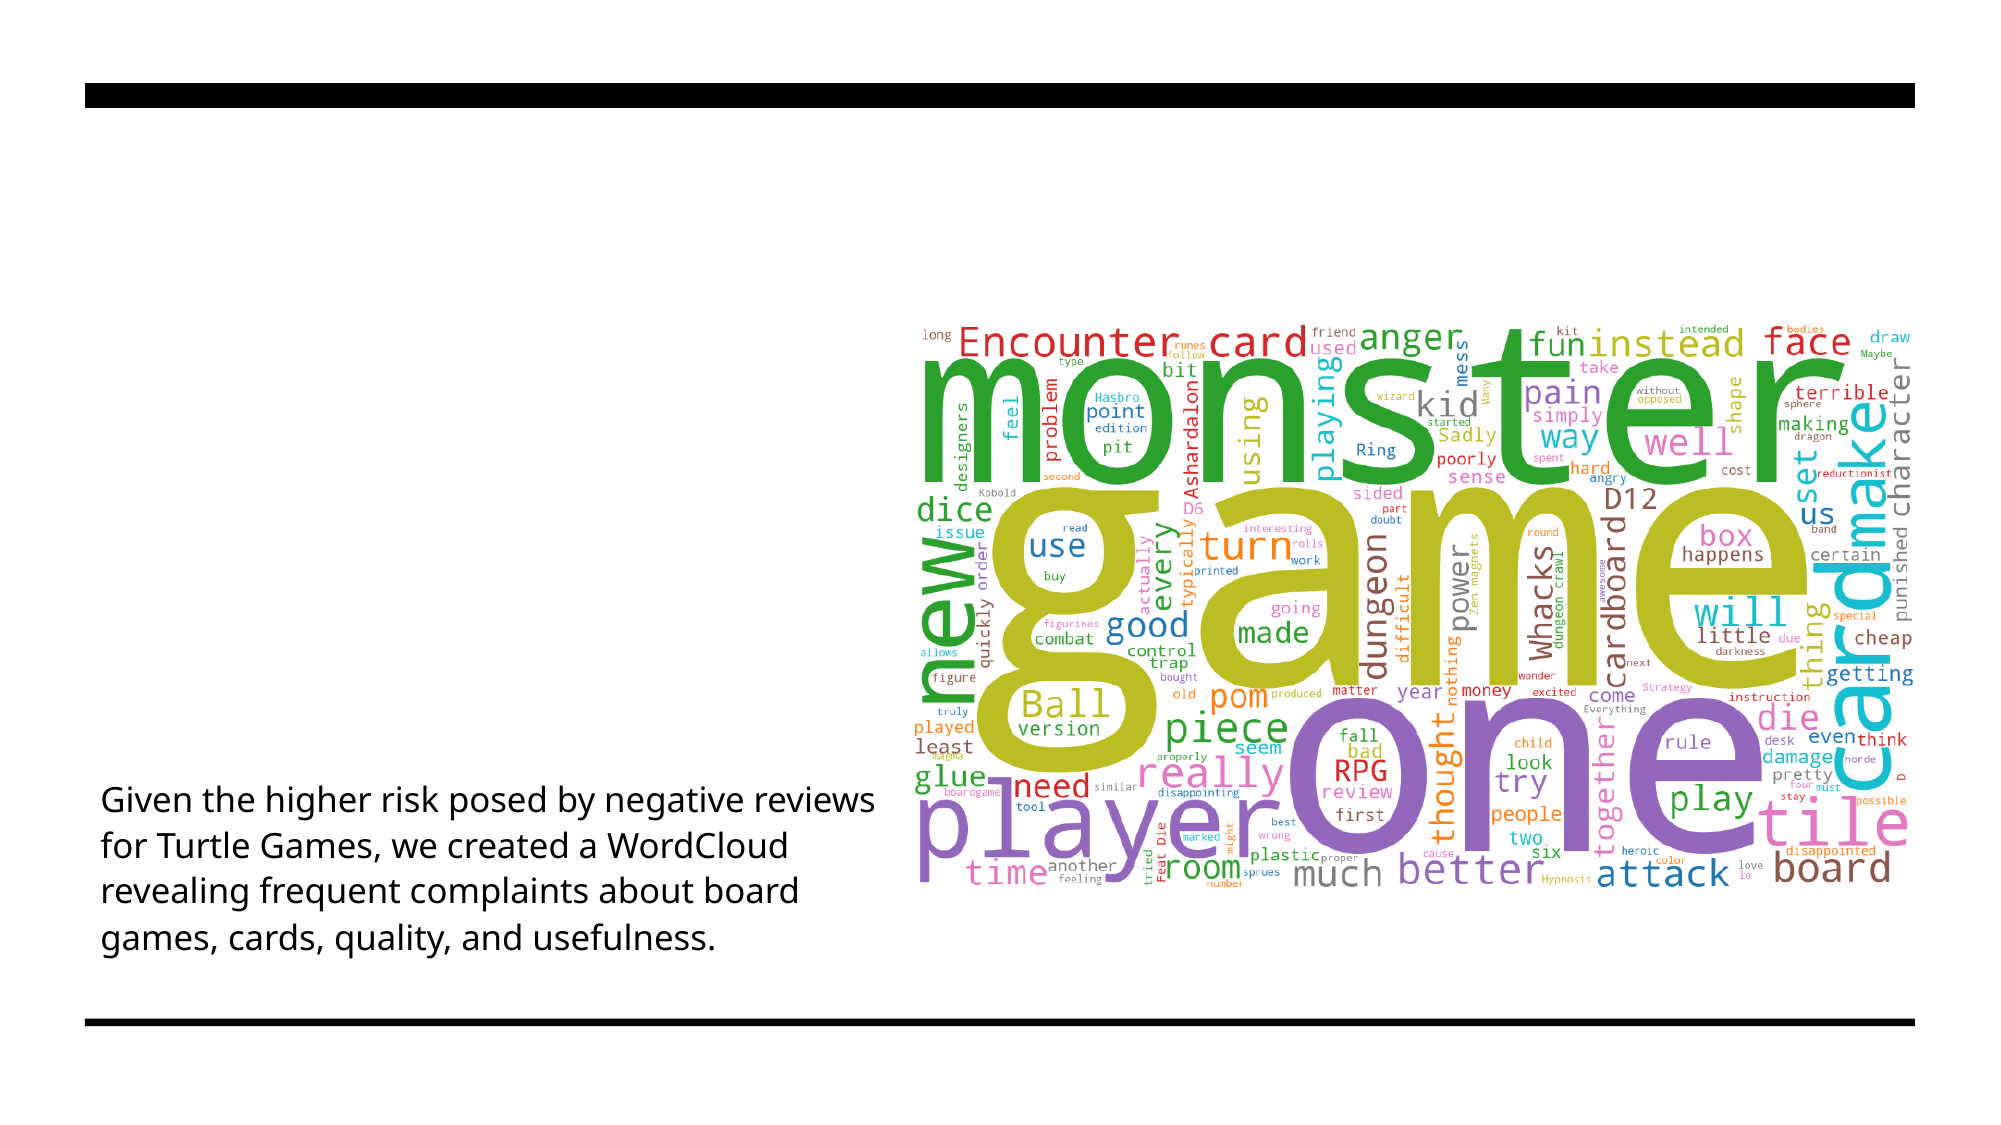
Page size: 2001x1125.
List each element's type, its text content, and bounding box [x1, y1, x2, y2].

picture [901, 317, 1919, 896]
subtitle Given the higher risk posed by negative reviews for Turtle Games, we created a WordCloud revealing frequent complaints about board games, cards, quality, and usefulness. [85, 735, 902, 965]
